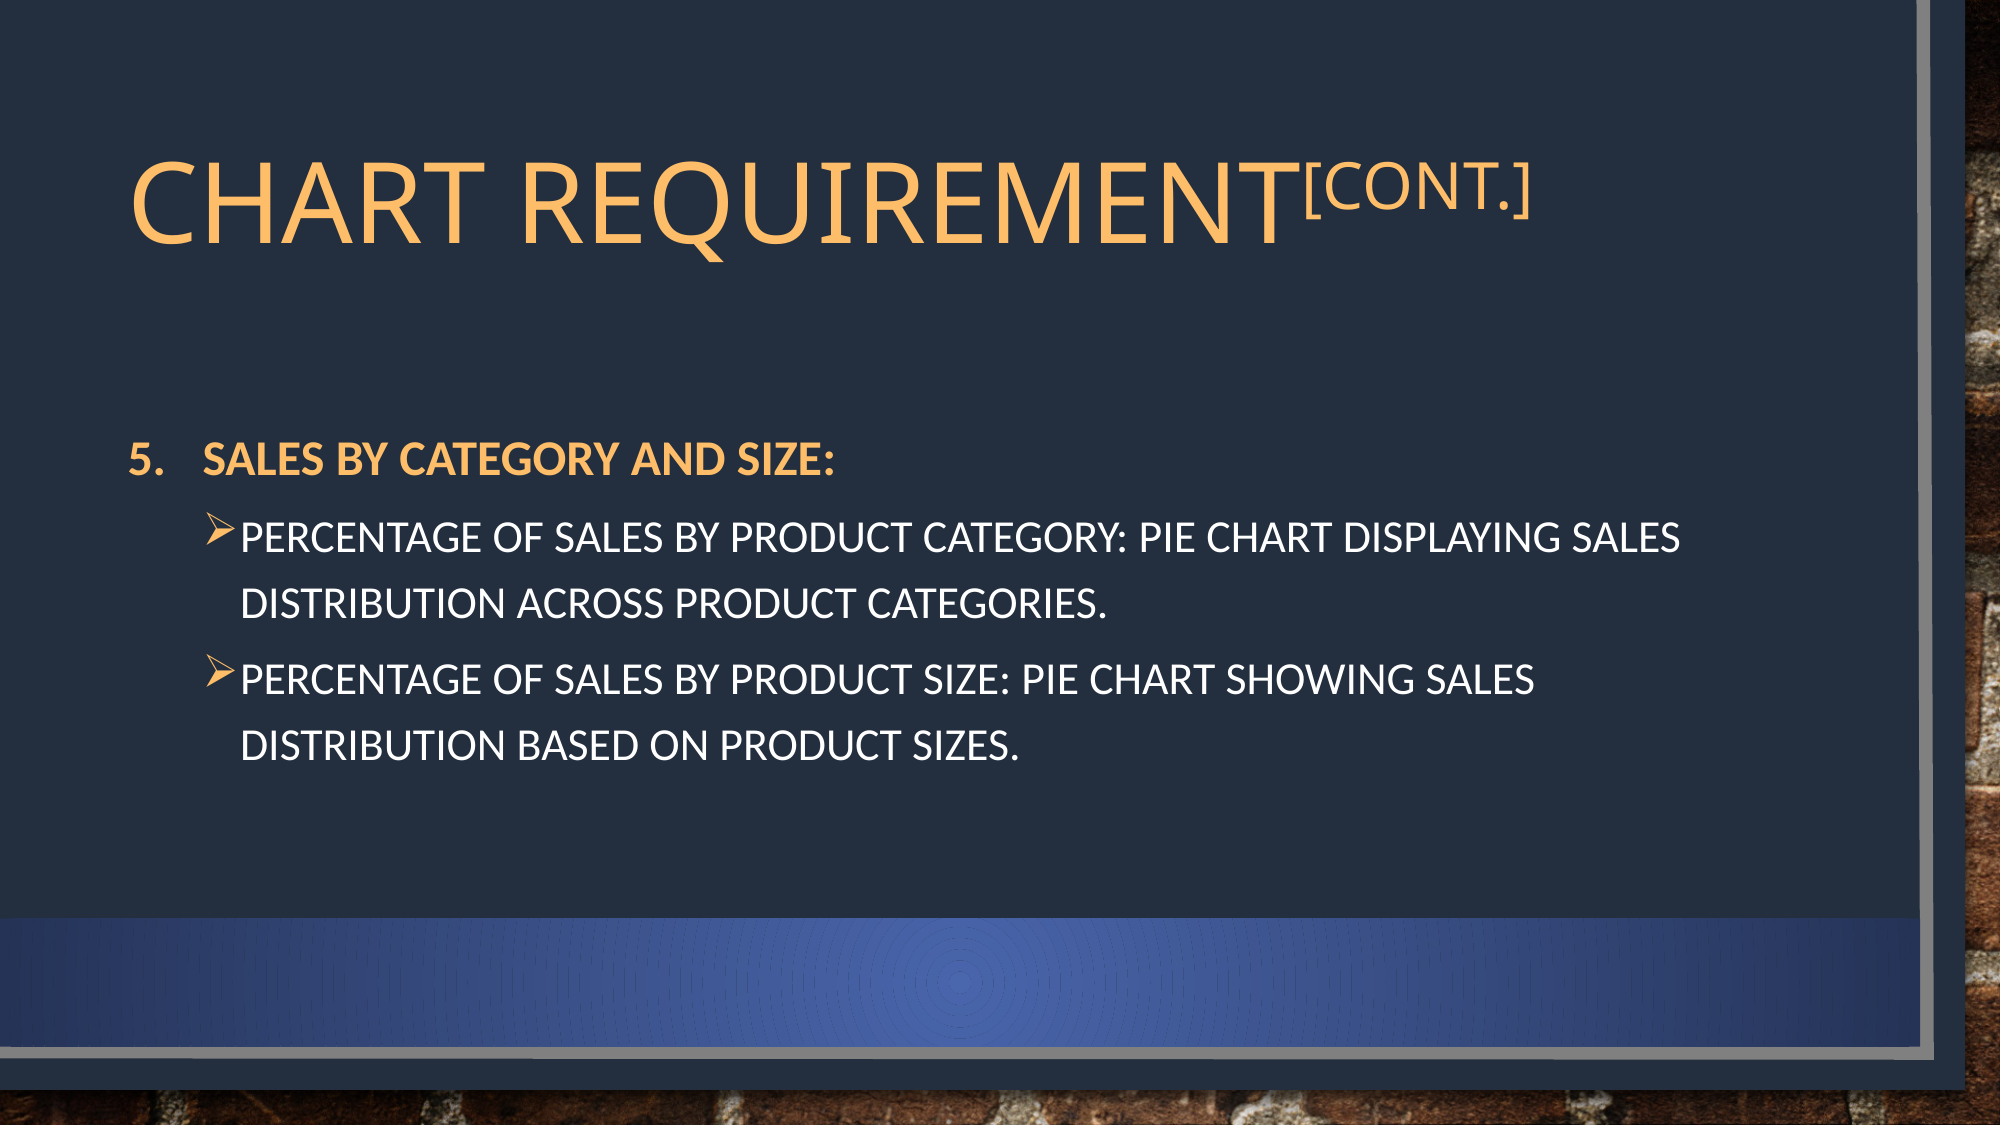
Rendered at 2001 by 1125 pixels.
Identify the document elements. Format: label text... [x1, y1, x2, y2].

list Sales by Category and Size: Percentage of Sales by Product Category: Pie chart displaying sales distribution across product categories. Percentage of Sales by Product Size: Pie chart showing sales distribution based on product sizes. [112, 301, 1818, 882]
title Chart requirement[cont.] [112, 112, 1818, 301]
picture [0, 0, 2000, 1125]
